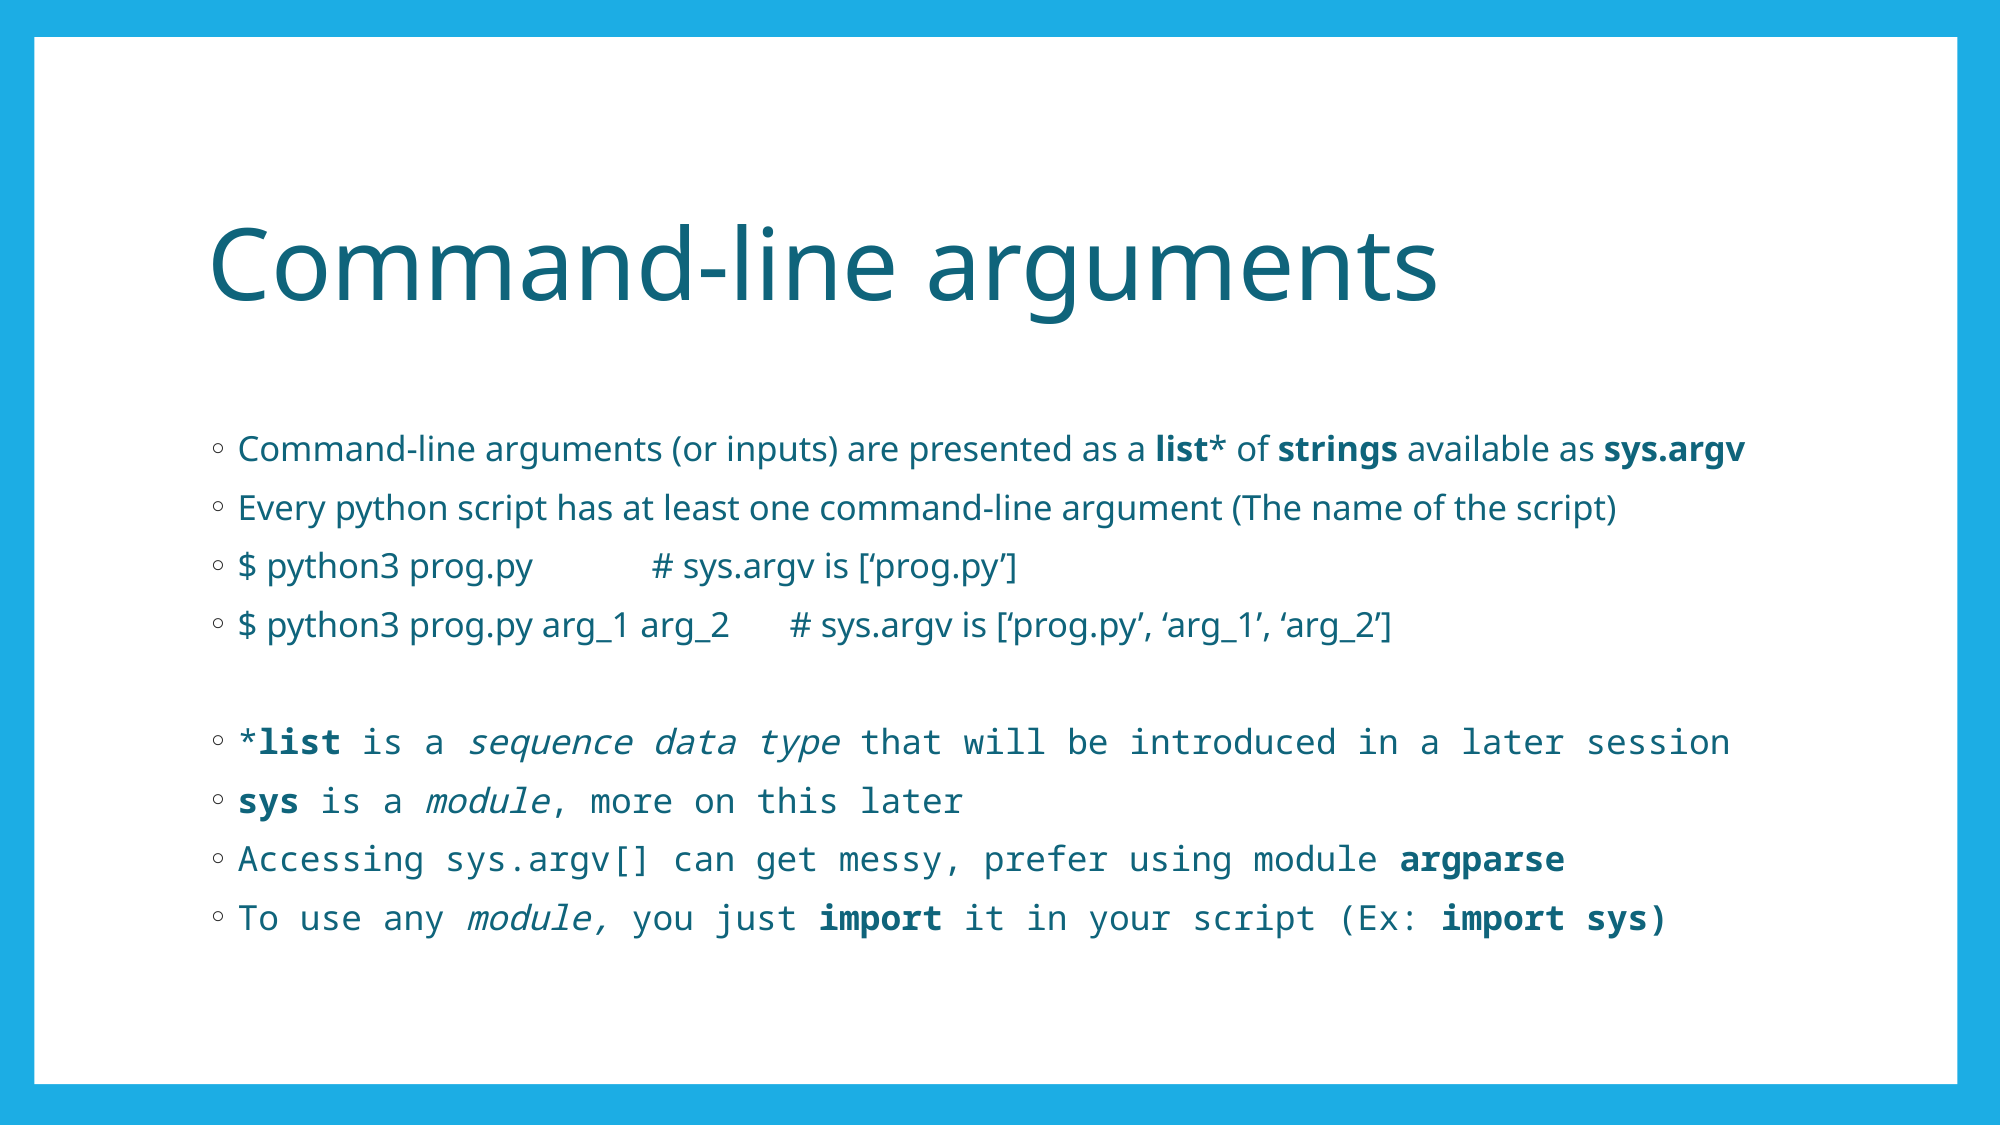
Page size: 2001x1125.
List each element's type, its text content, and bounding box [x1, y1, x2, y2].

list Command-line arguments (or inputs) are presented as a list* of strings available as sys.argv Every python script has at least one command-line argument (The name of the script) $ python3 prog.py # sys.argv is [‘prog.py’] $ python3 prog.py arg_1 arg_2 # sys.argv is [‘prog.py’, ‘arg_1’, ‘arg_2’] *list is a sequence data type that will be introduced in a later session sys is a module, more on this later Accessing sys.argv[] can get messy, prefer using module argparse To use any module, you just import it in your script (Ex: import sys) [192, 419, 1800, 979]
text_box [34, 37, 1958, 1085]
text_box [0, 0, 2000, 1125]
title Command-line arguments [192, 142, 1800, 394]
